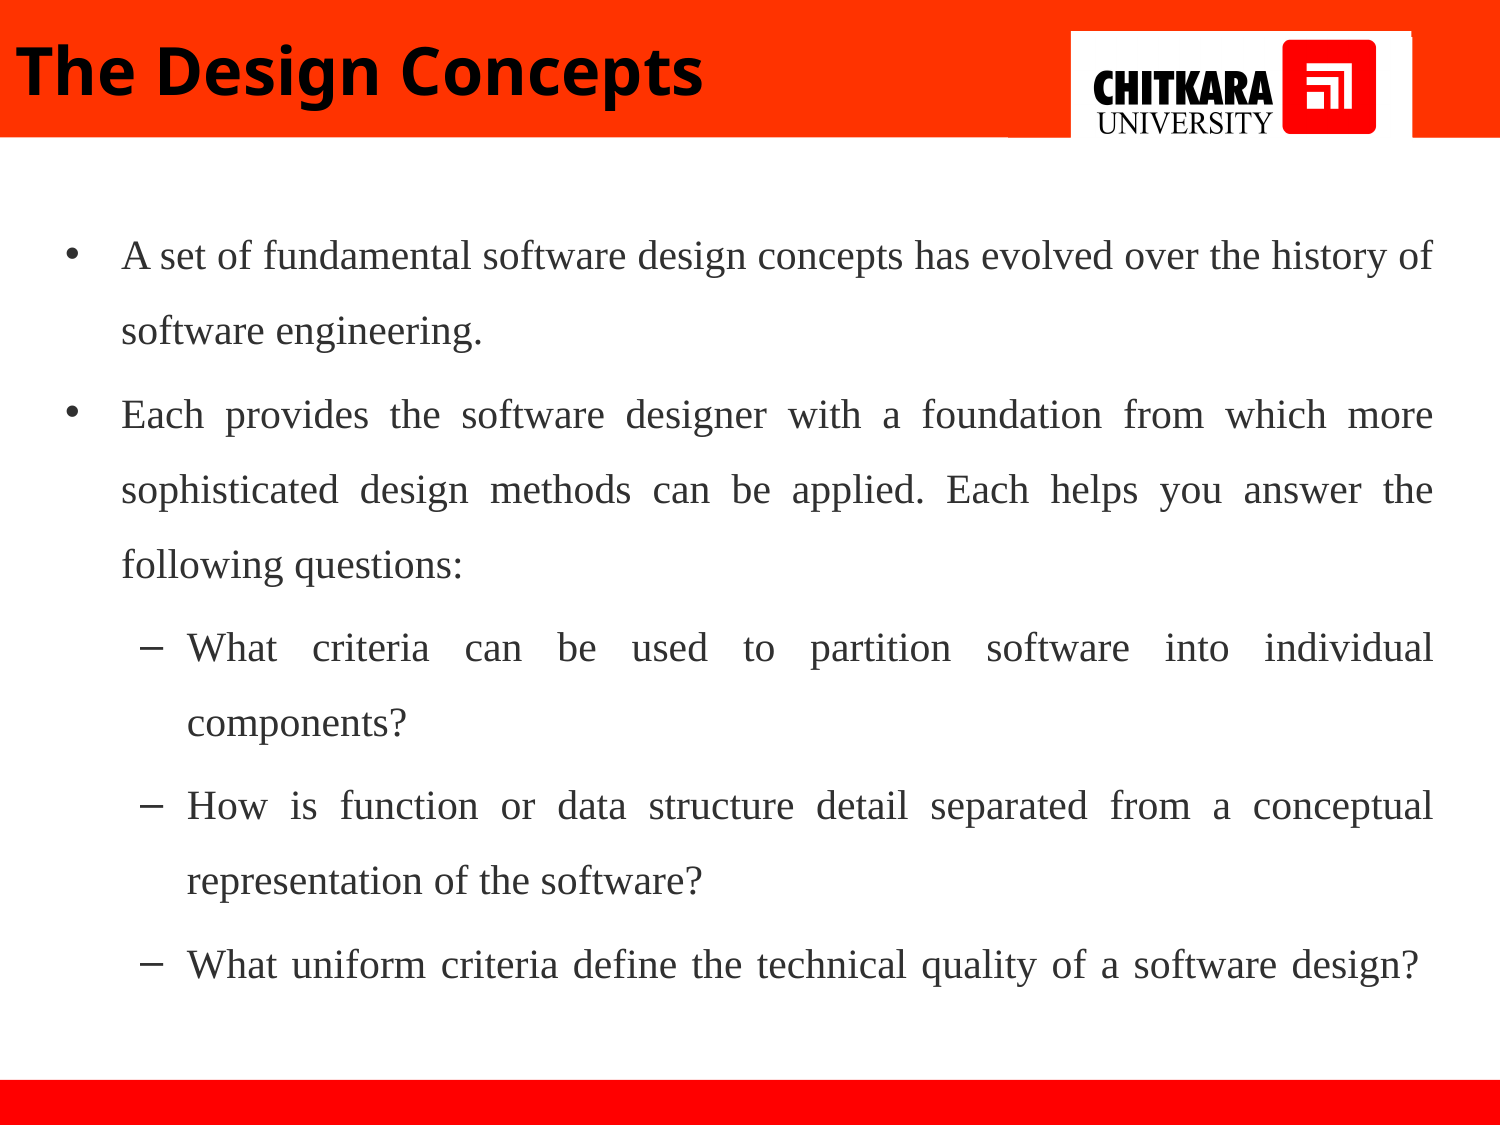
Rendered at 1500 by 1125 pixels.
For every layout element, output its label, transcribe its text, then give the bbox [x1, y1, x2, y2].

list A set of fundamental software design concepts has evolved over the history of software engineering. Each provides the software designer with a foundation from which more sophisticated design methods can be applied. Each helps you answer the following questions: What criteria can be used to partition software into individual components? How is function or data structure detail separated from a conceptual representation of the software? What uniform criteria define the technical quality of a software design? [49, 195, 1451, 1013]
picture [1074, 37, 1391, 138]
title The Design Concepts [0, 0, 1063, 138]
